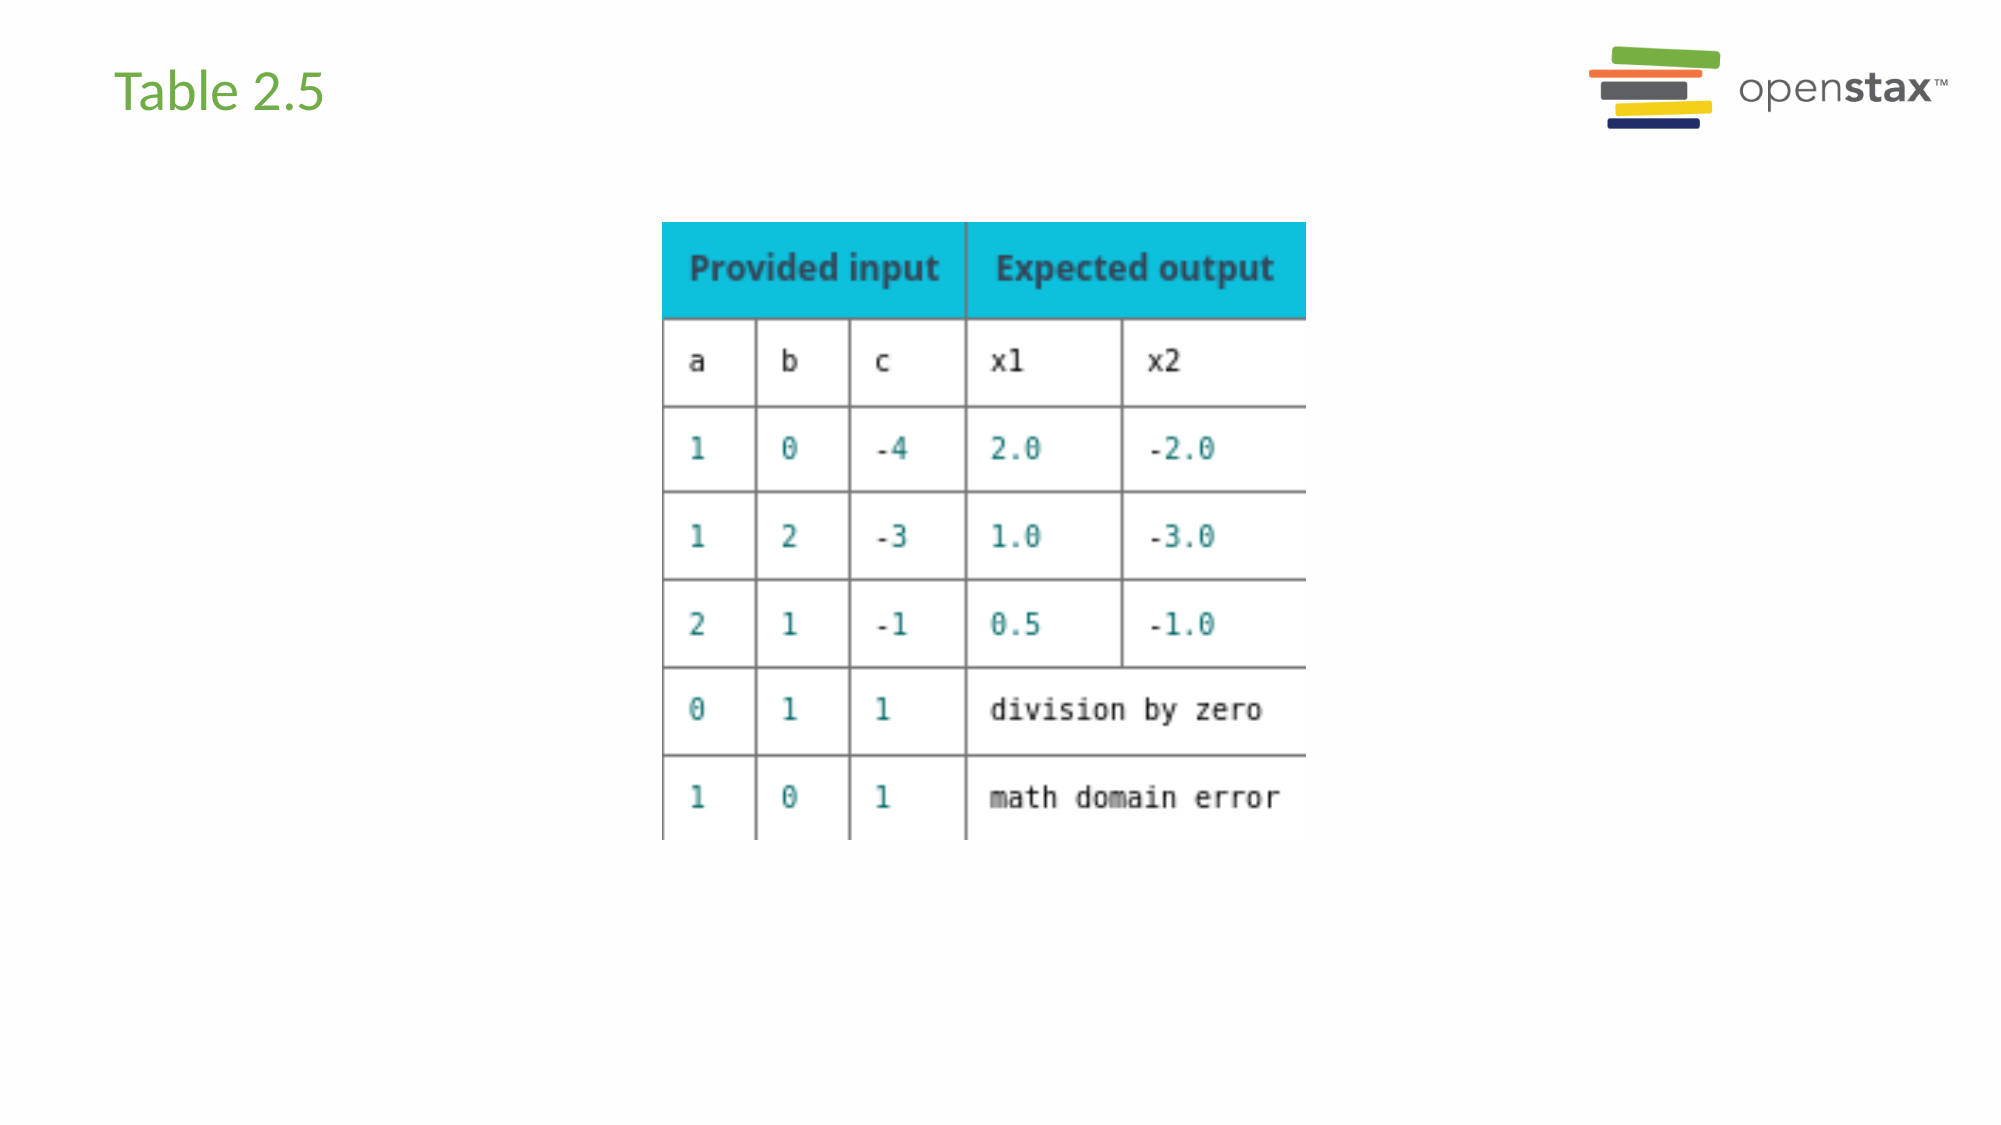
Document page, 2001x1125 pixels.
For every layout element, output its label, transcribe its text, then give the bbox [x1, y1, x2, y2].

picture [0, 0, 2001, 1125]
title Table 2.5 [99, 39, 1585, 136]
